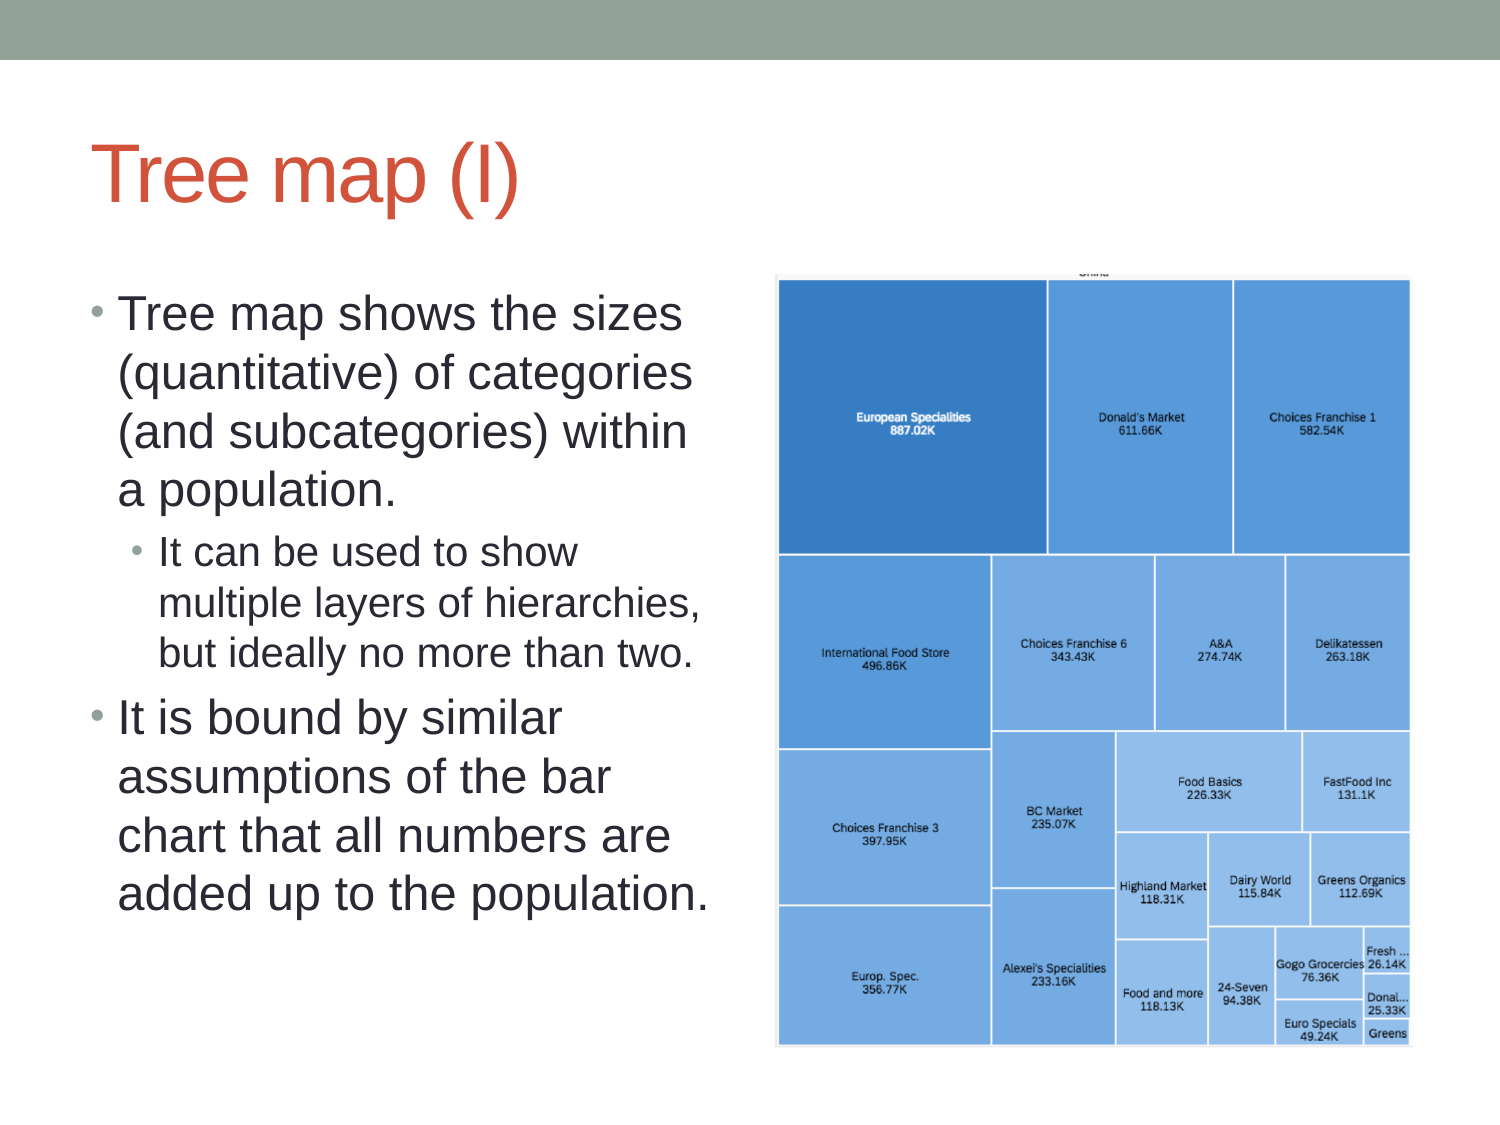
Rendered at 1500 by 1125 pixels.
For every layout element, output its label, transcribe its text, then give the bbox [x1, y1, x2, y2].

list Tree map shows the sizes (quantitative) of categories (and subcategories) within a population. It can be used to show multiple layers of hierarchies, but ideally no more than two. It is bound by similar assumptions of the bar chart that all numbers are added up to the population. [75, 274, 738, 1049]
title Tree map (I) [75, 87, 1425, 250]
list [775, 274, 1413, 1049]
